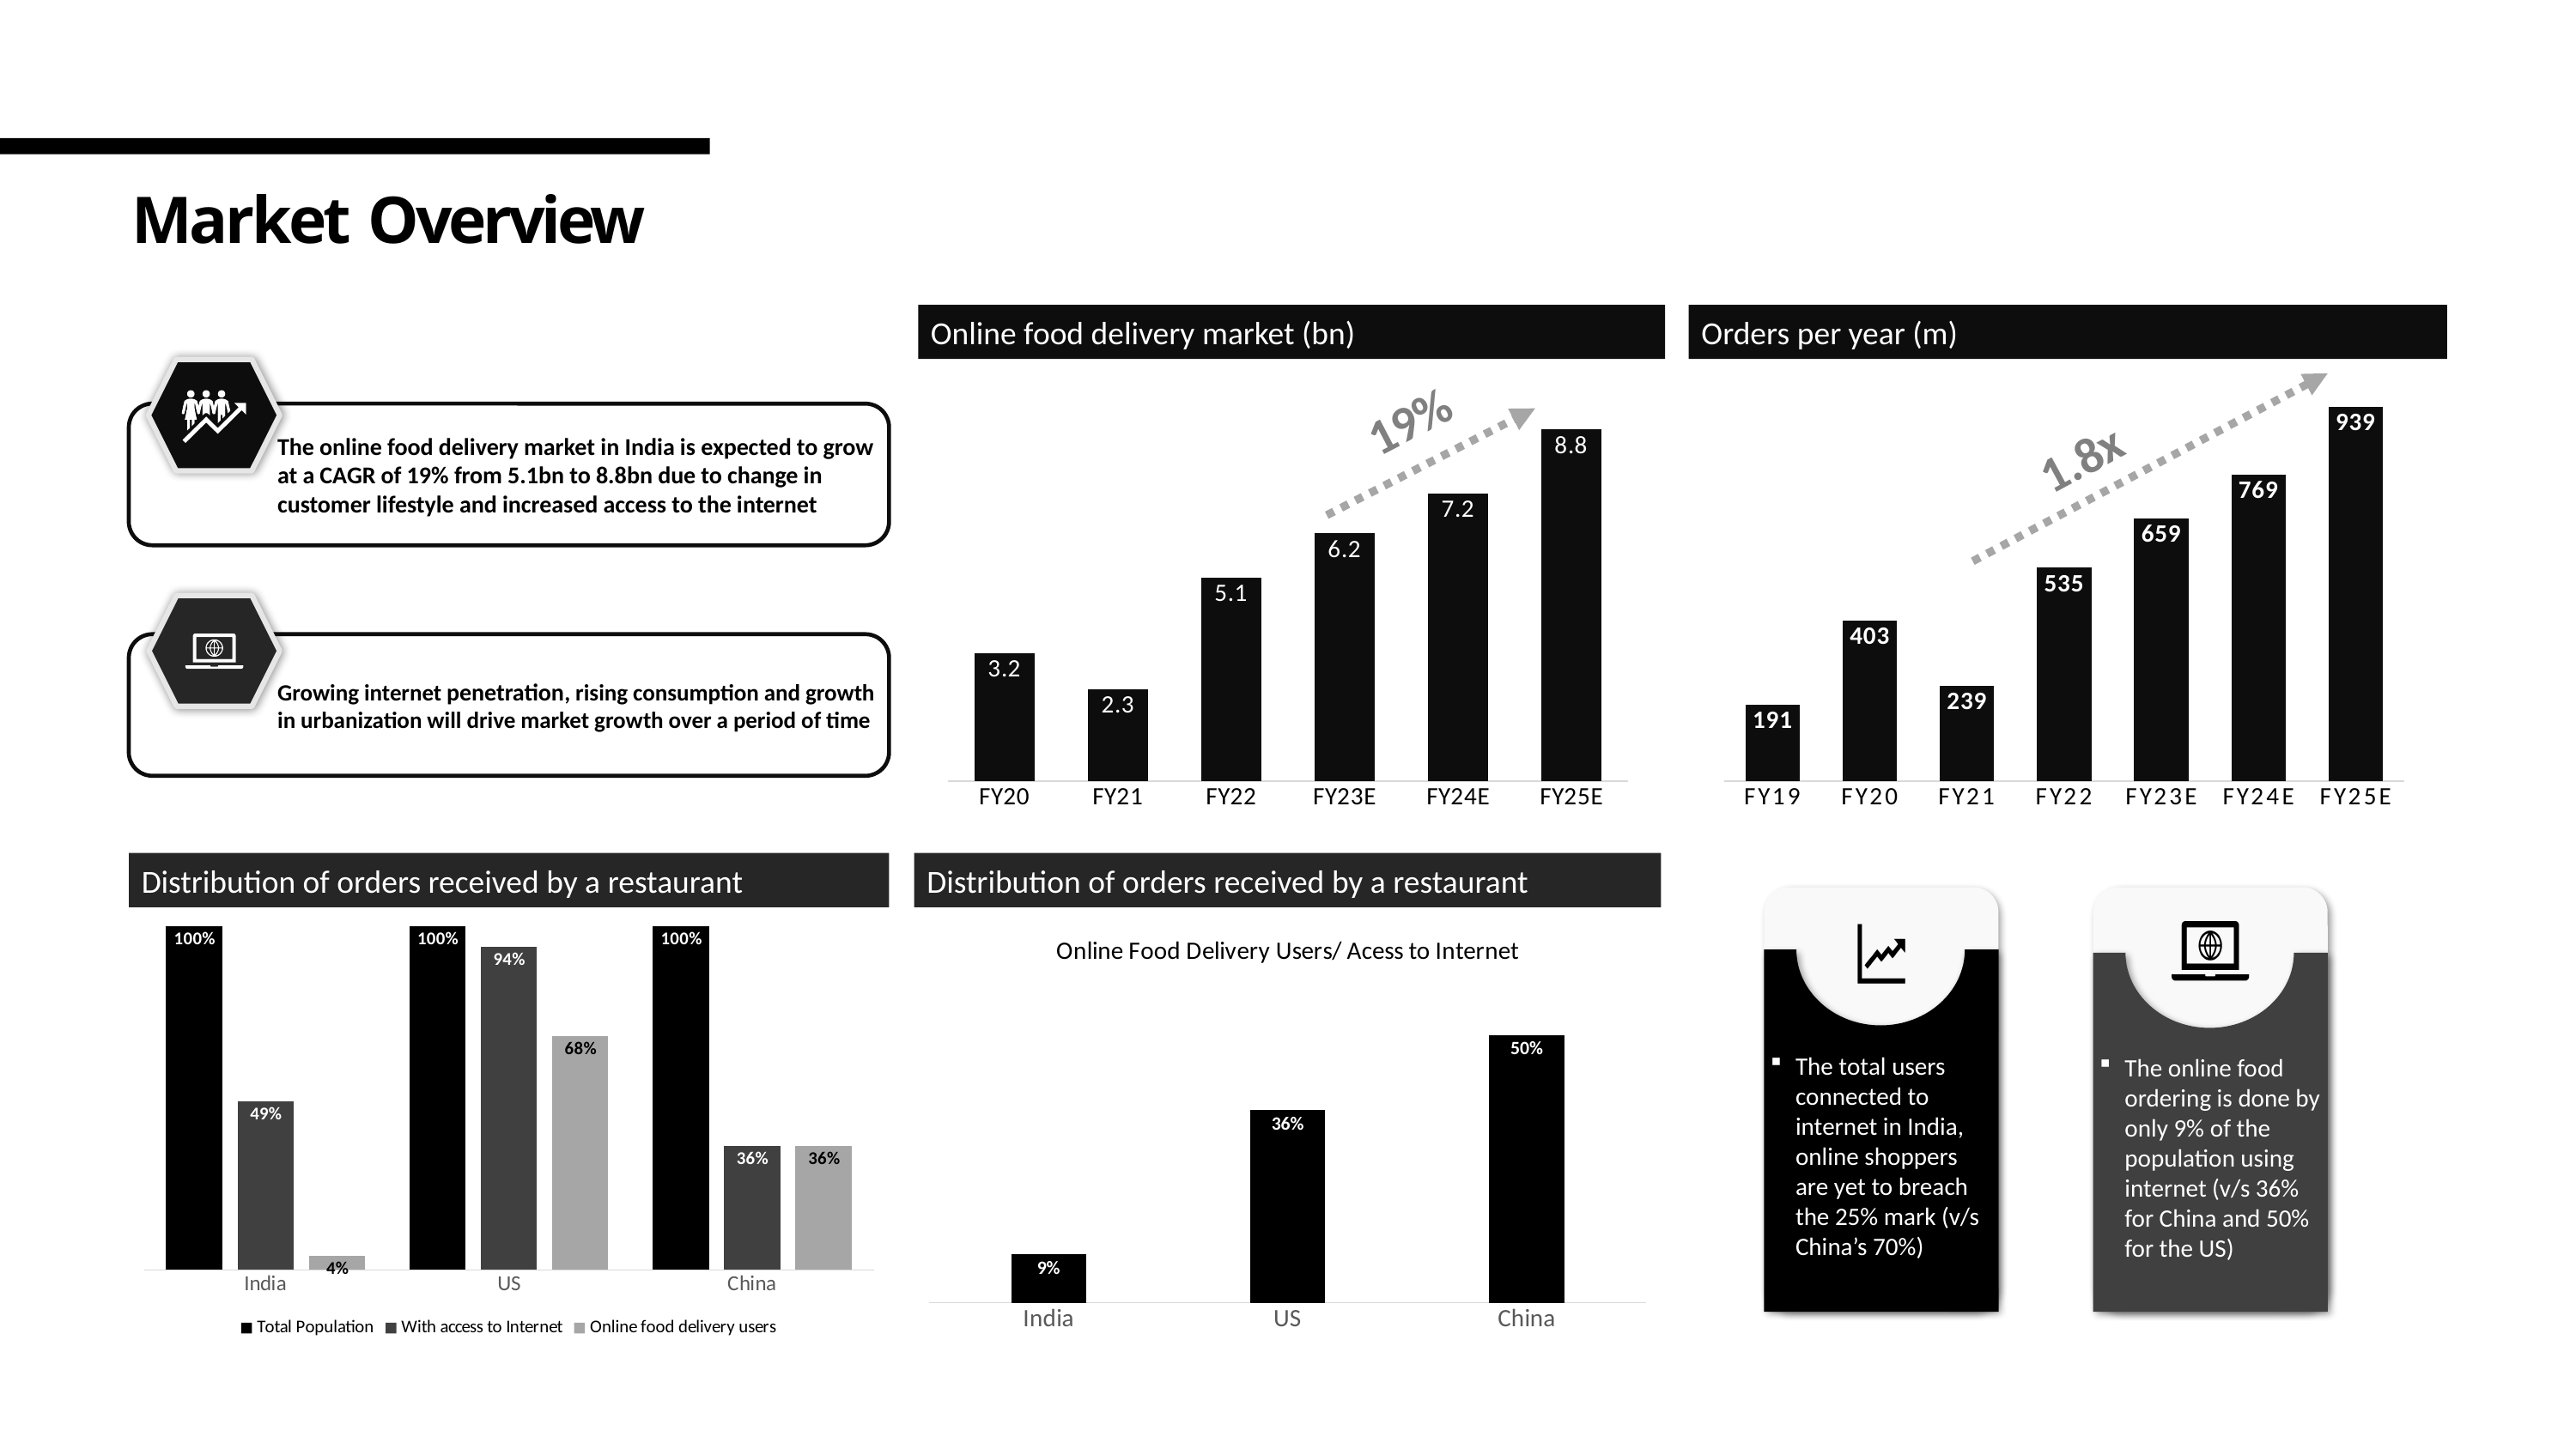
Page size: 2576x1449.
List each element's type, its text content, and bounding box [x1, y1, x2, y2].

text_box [1764, 887, 1999, 1313]
text_box Online food delivery market (bn) [916, 303, 1667, 361]
text_box Distribution of orders received by a restaurant [127, 852, 890, 909]
chart [914, 917, 1662, 1343]
text_box [0, 137, 710, 155]
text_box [2093, 887, 2329, 1313]
title Market Overview [130, 177, 710, 358]
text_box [933, 372, 1643, 822]
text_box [128, 359, 890, 777]
text_box Distribution of orders received by a restaurant [912, 852, 1663, 909]
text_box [1710, 373, 2419, 822]
chart [128, 917, 890, 1343]
text_box Orders per year (m) [1686, 303, 2449, 361]
